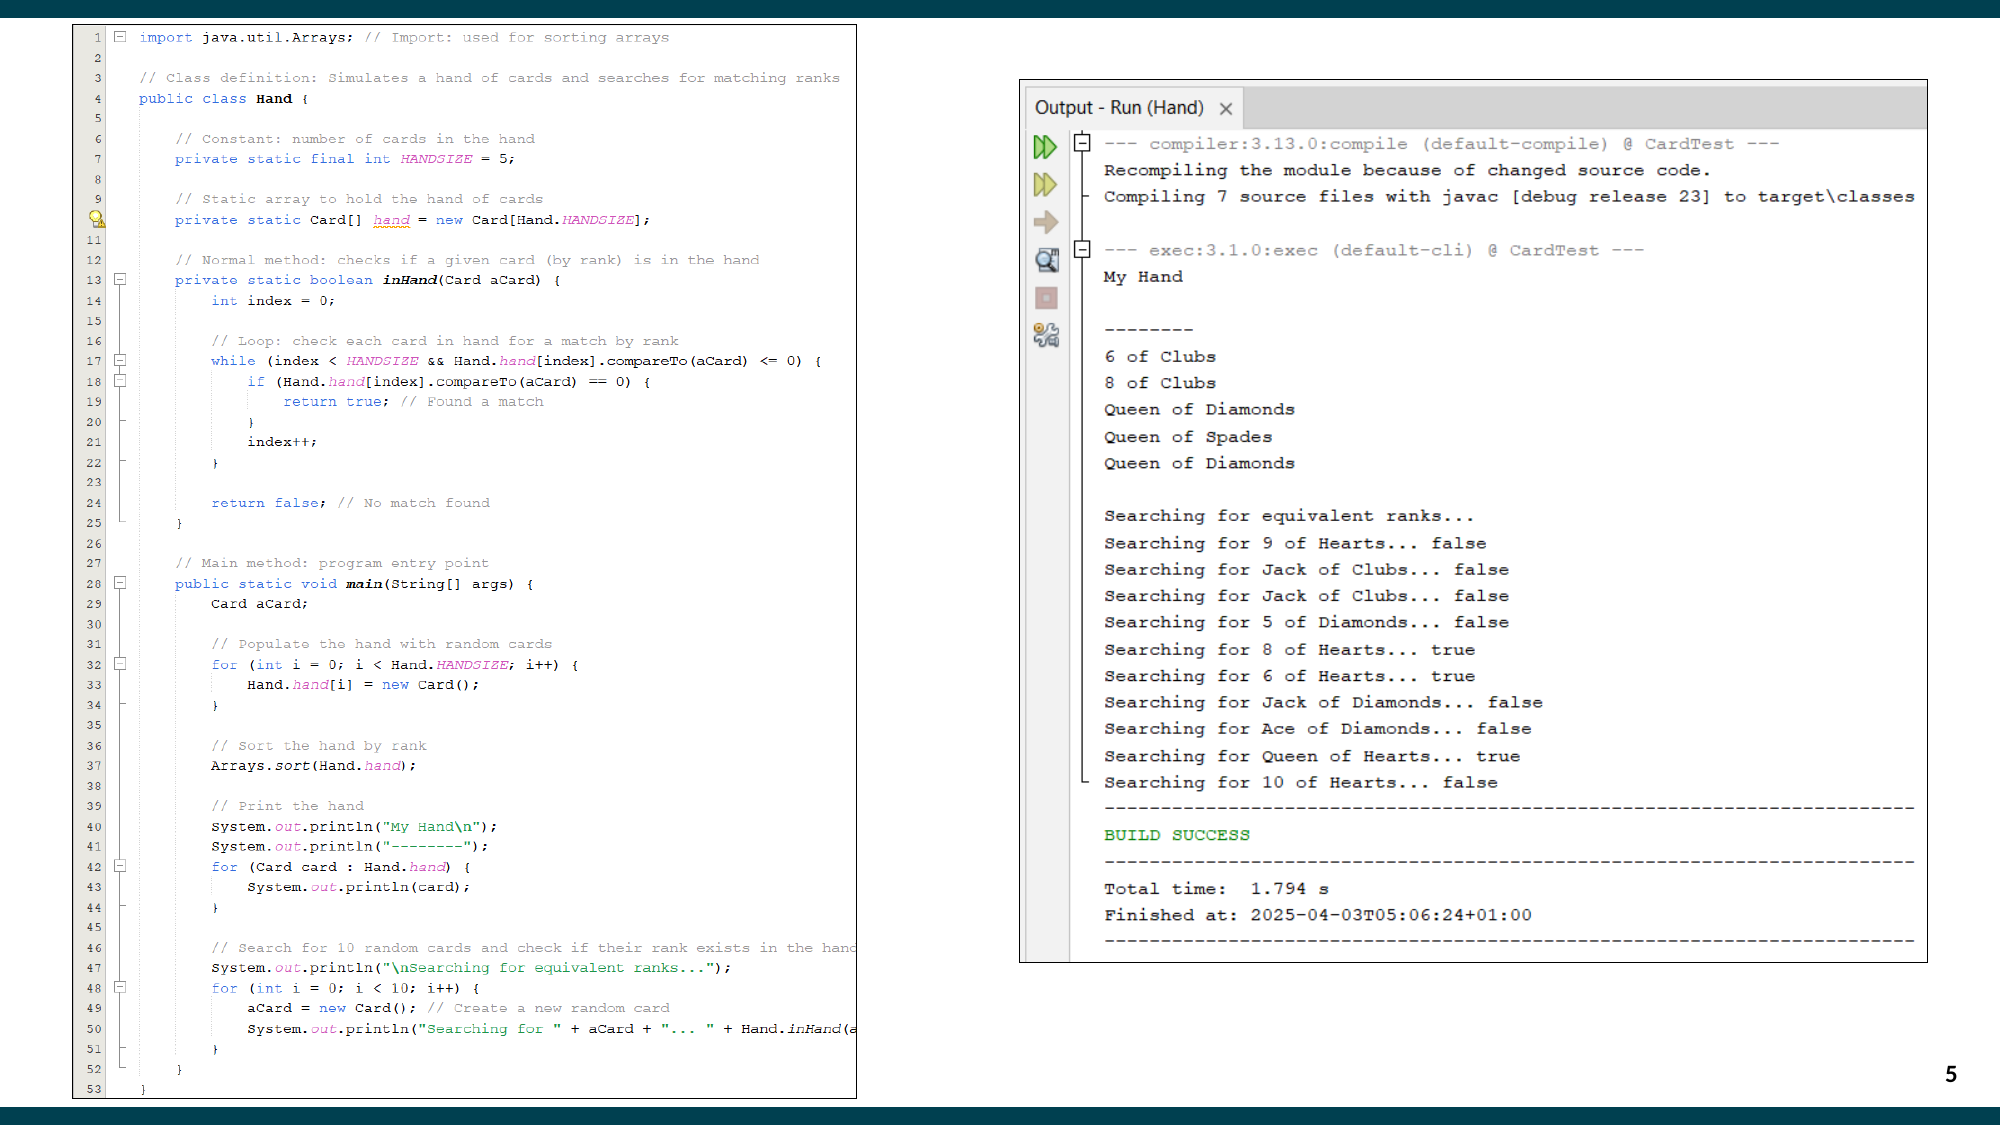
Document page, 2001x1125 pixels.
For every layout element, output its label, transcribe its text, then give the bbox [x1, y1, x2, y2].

picture [1019, 79, 1928, 963]
slide_number 5 [1913, 1031, 1990, 1115]
picture [72, 24, 857, 1099]
